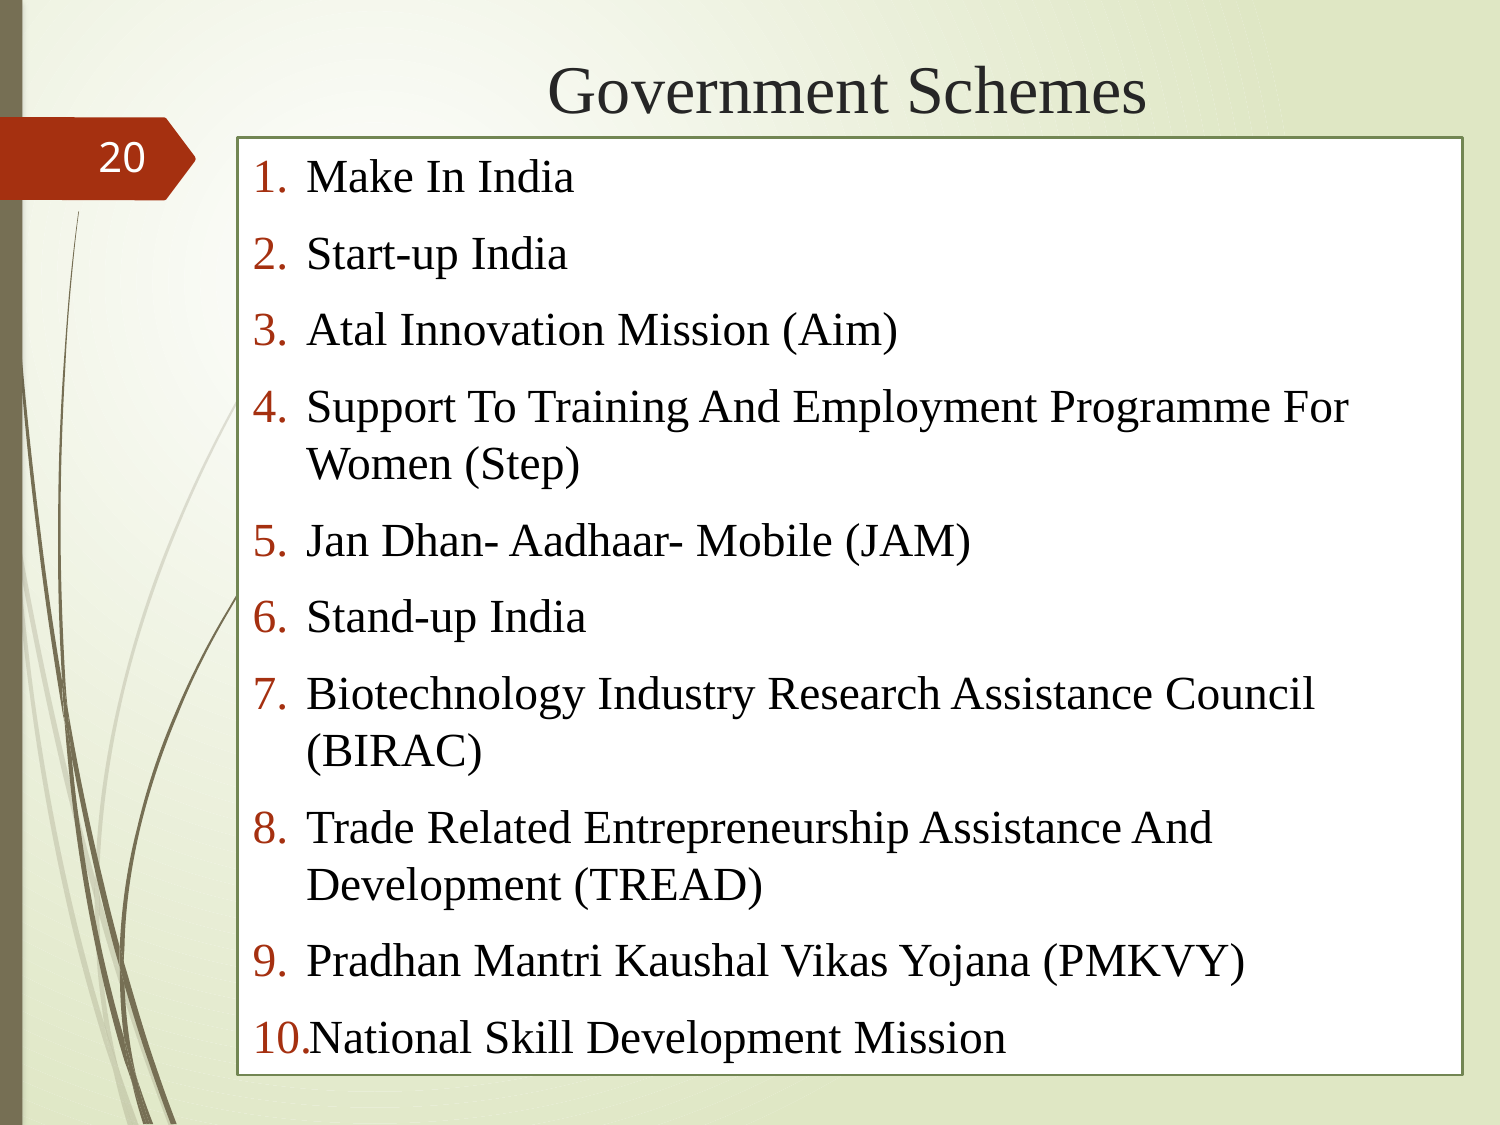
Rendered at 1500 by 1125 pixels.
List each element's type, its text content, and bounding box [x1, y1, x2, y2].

list Make In India Start-up India Atal Innovation Mission (Aim) Support To Training And Employment Programme For Women (Step) Jan Dhan- Aadhaar- Mobile (JAM) Stand-up India Biotechnology Industry Research Assistance Council (BIRAC) Trade Related Entrepreneurship Assistance And Development (TREAD) Pradhan Mantri Kaushal Vikas Yojana (PMKVY) National Skill Development Mission [236, 136, 1464, 1076]
title Government Schemes [300, 37, 1397, 136]
slide_number 20 [65, 129, 162, 190]
